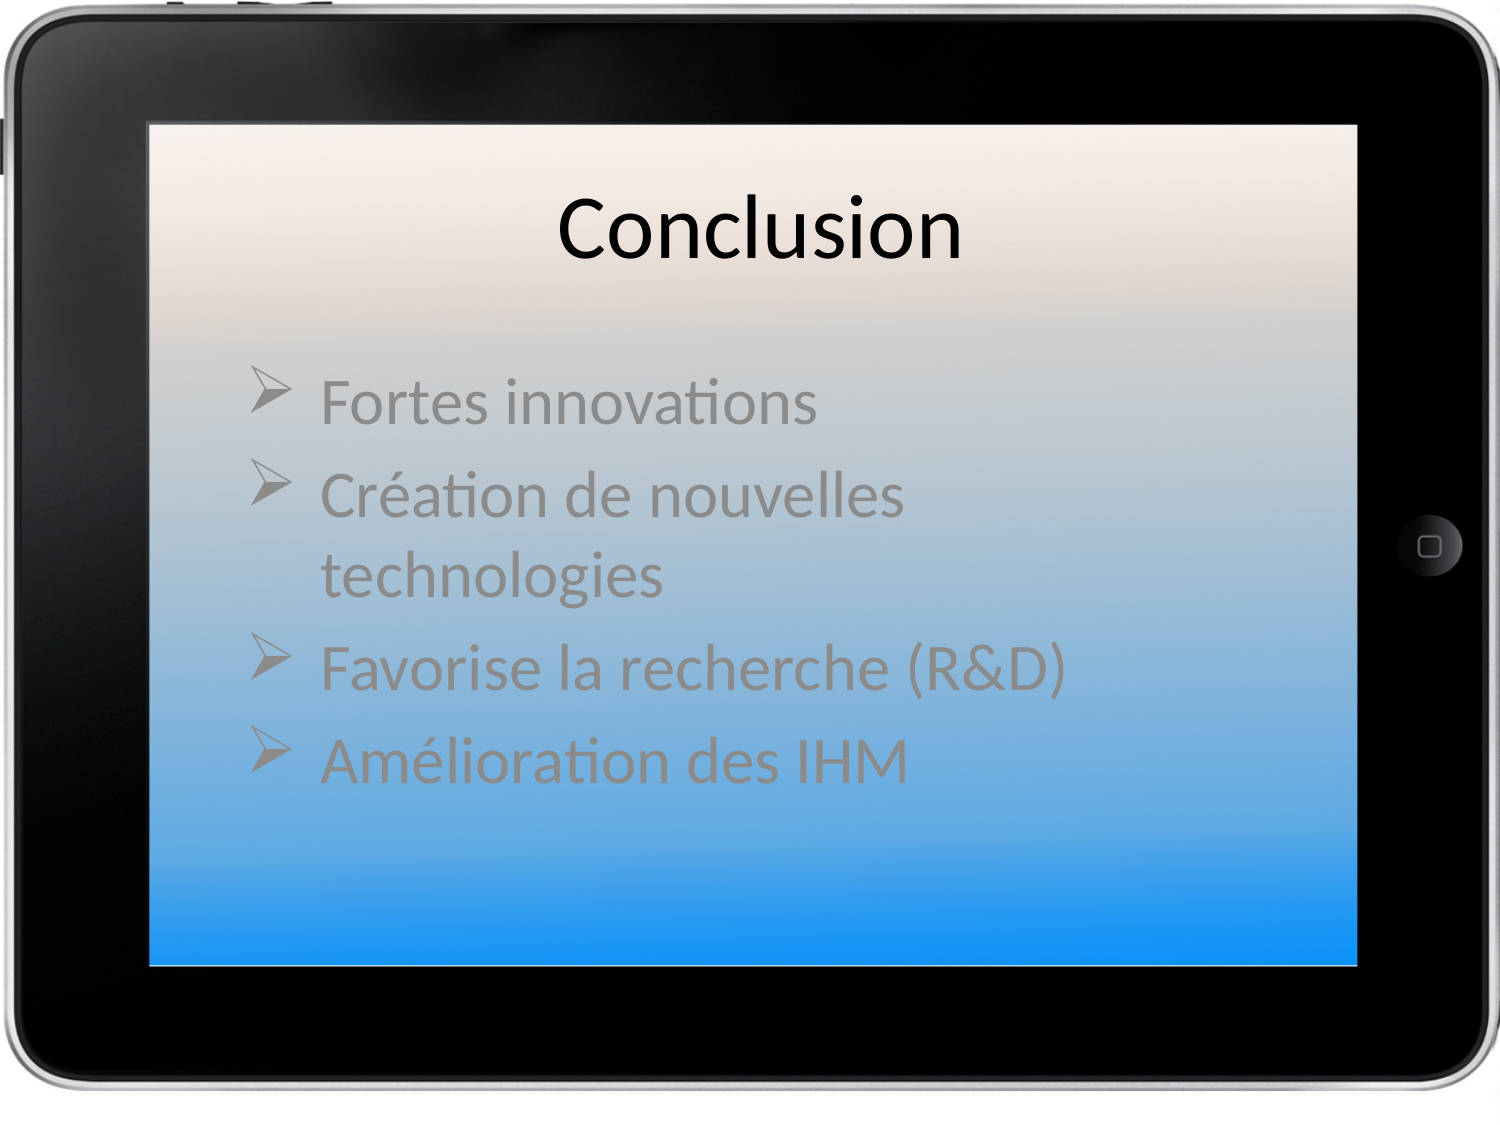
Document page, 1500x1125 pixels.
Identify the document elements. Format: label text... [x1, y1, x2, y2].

title Conclusion [123, 101, 1399, 343]
picture [0, 0, 1500, 1125]
subtitle Fortes innovations Création de nouvelles technologies Favorise la recherche (R&D) Amélioration des IHM [230, 349, 1281, 961]
